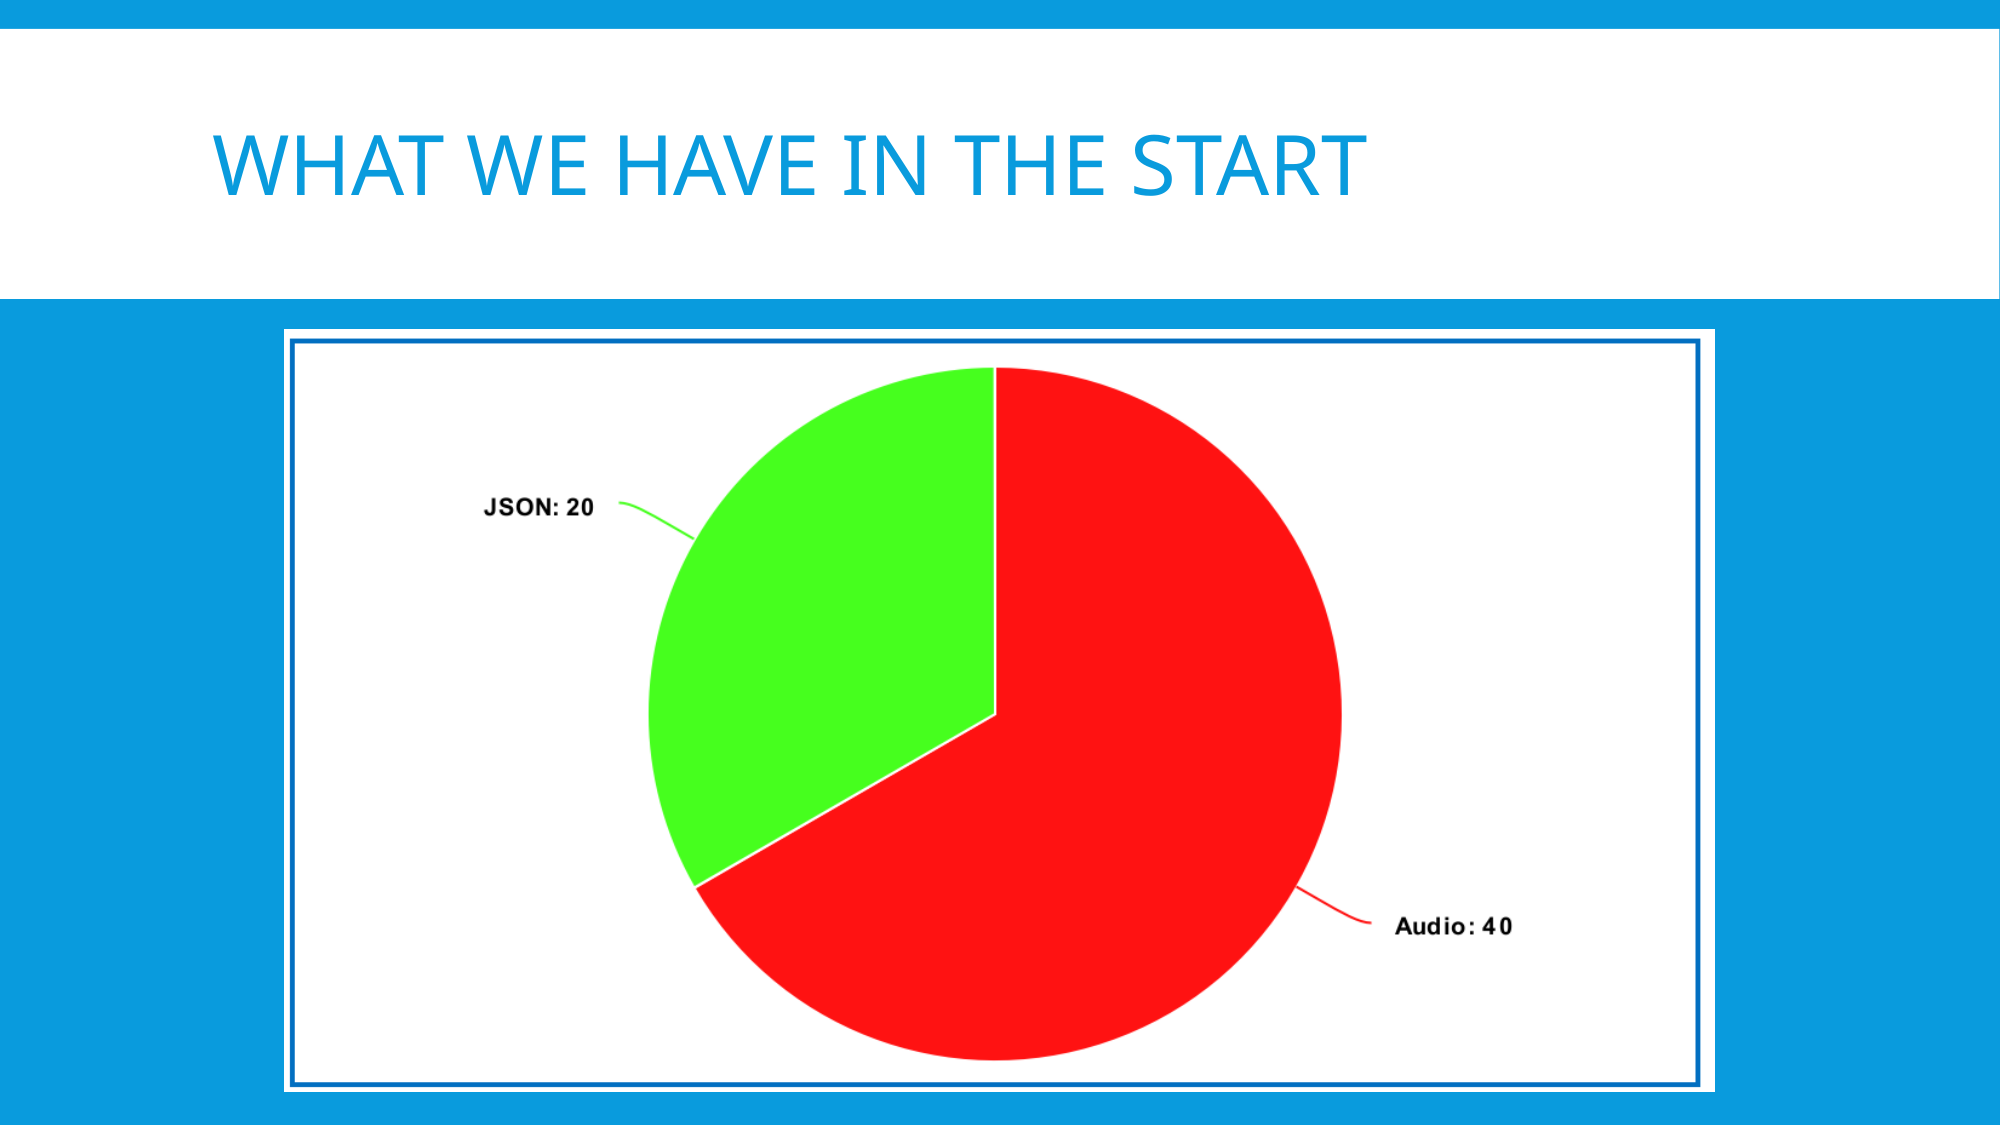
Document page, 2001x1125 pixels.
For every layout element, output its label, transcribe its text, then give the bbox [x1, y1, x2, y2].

title What we have in the start [197, 46, 1803, 295]
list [284, 328, 1715, 1093]
